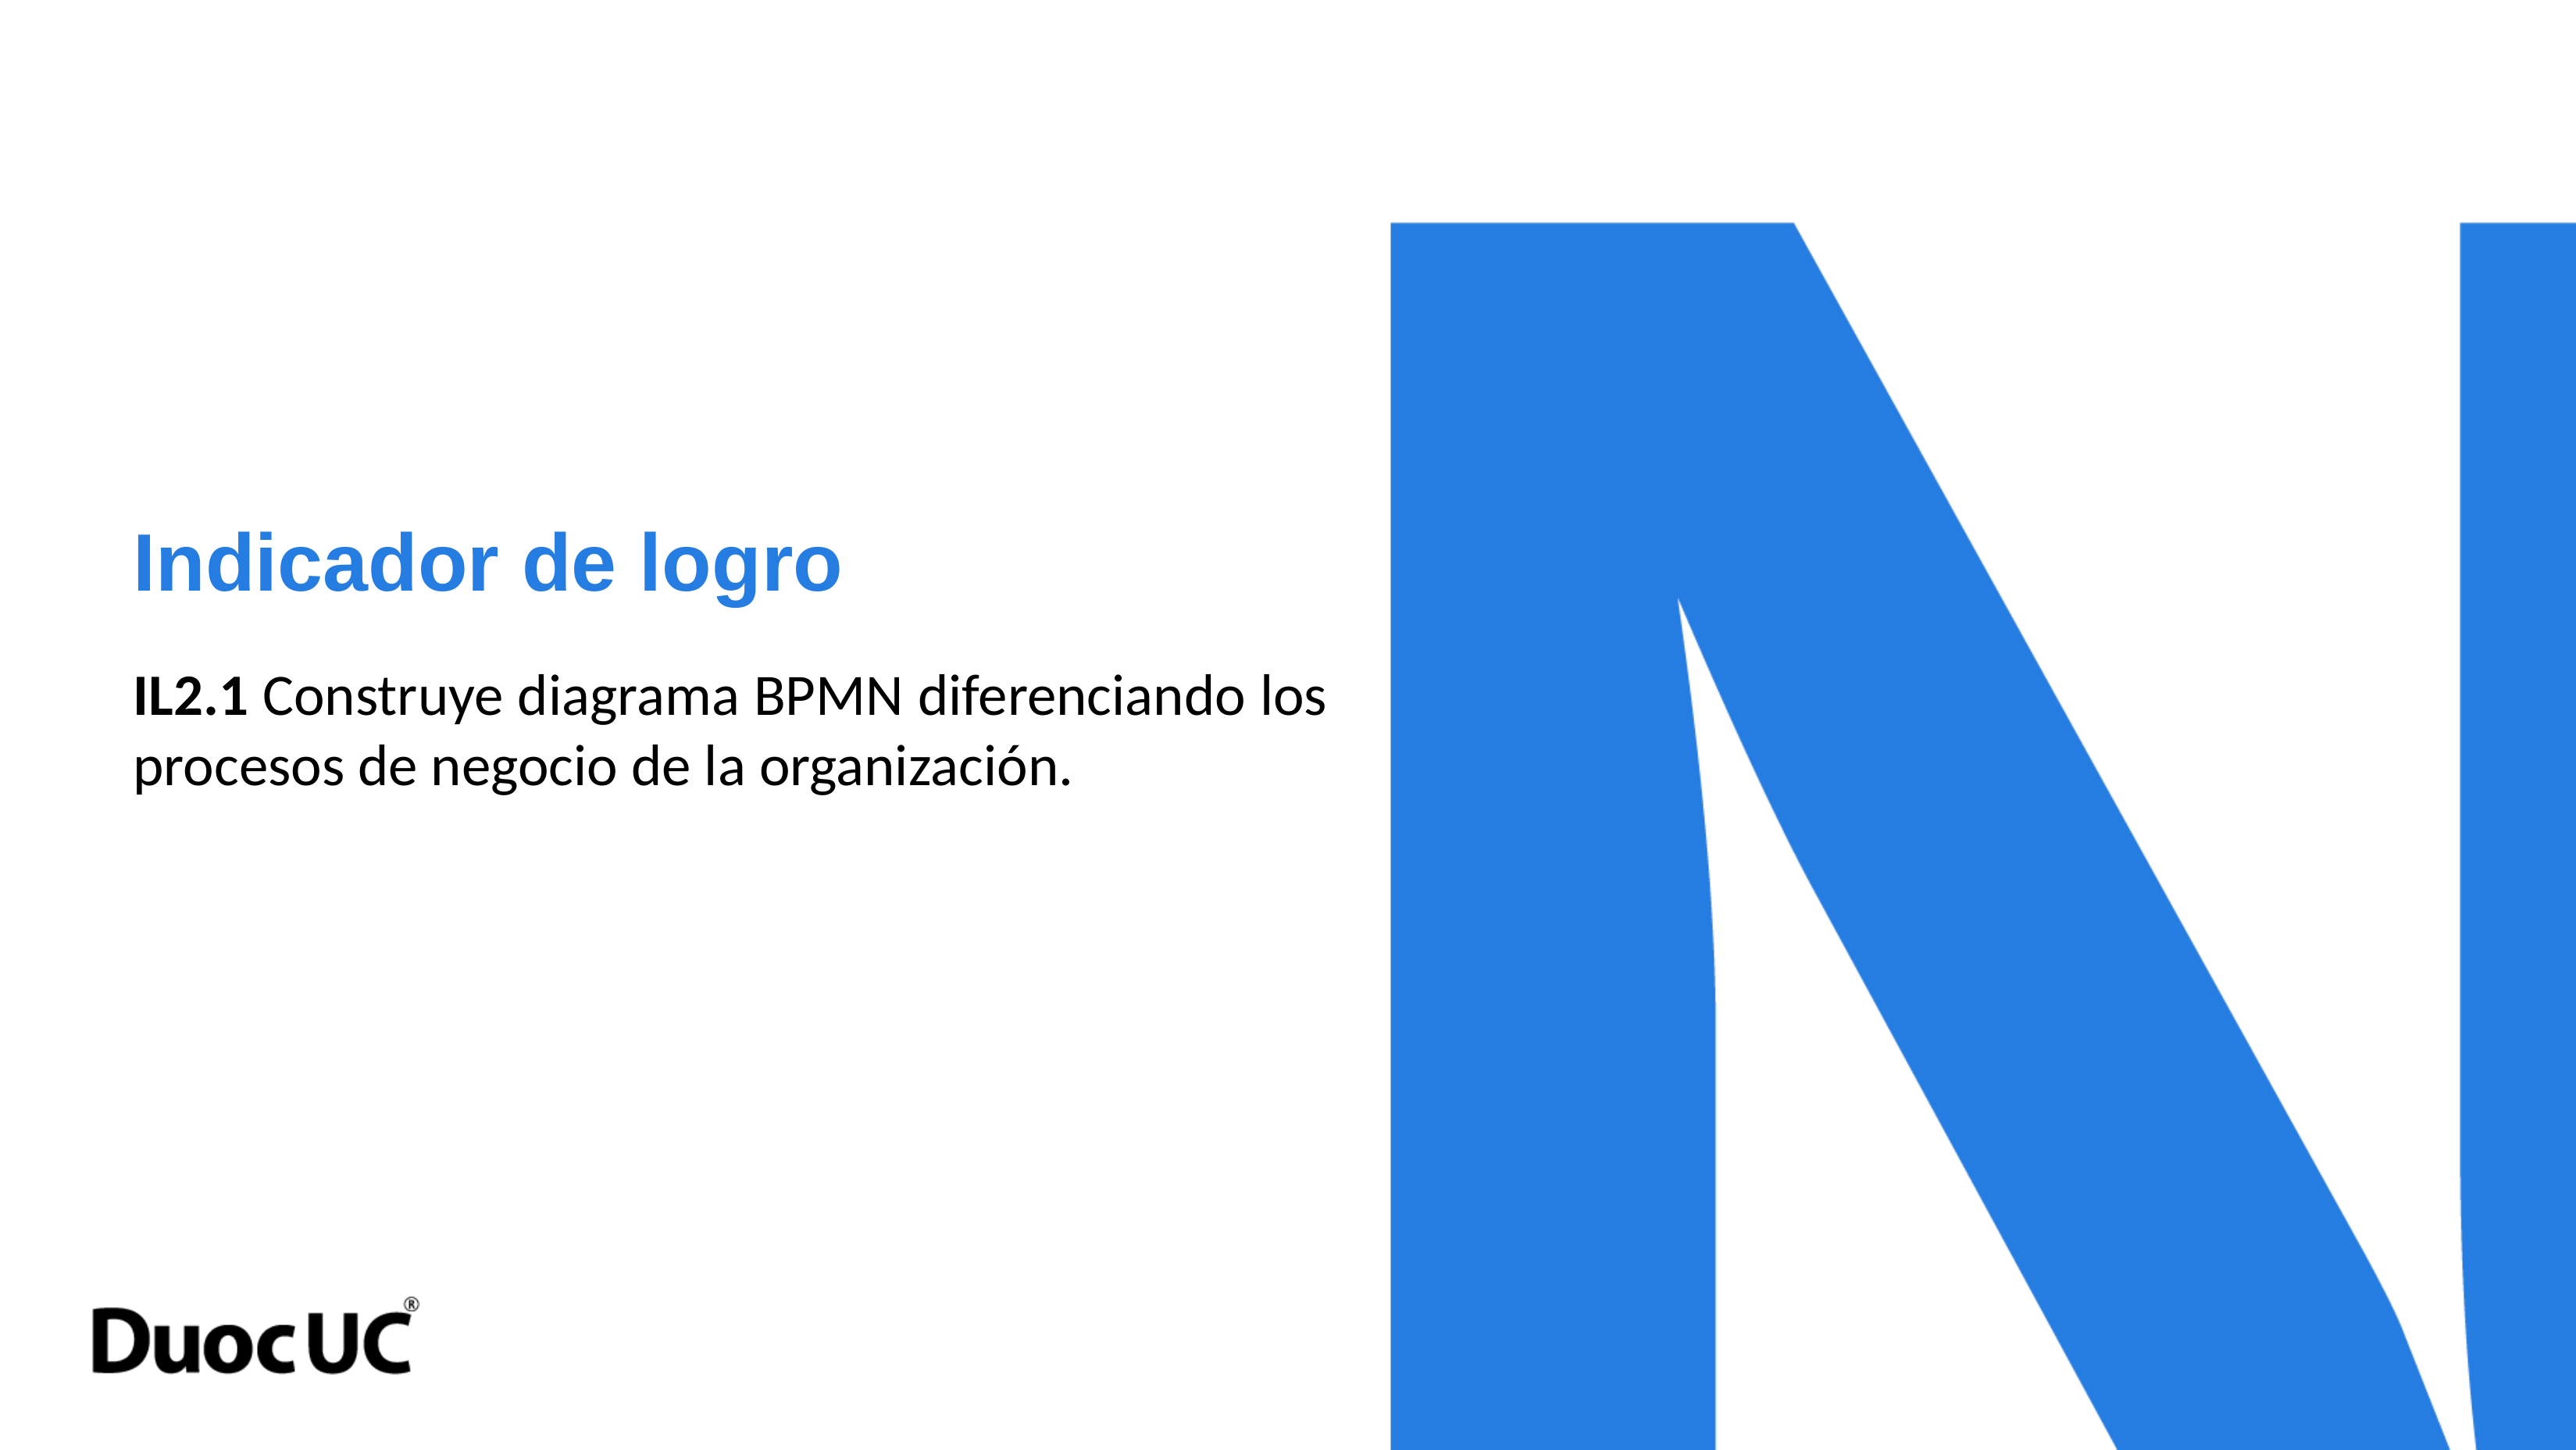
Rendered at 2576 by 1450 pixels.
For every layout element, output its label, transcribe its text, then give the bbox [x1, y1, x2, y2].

picture [0, 0, 2576, 1450]
text_box Indicador de logro [133, 509, 1290, 608]
title IL2.1 Construye diagrama BPMN diferenciando los procesos de negocio de la organización. [133, 656, 1329, 798]
